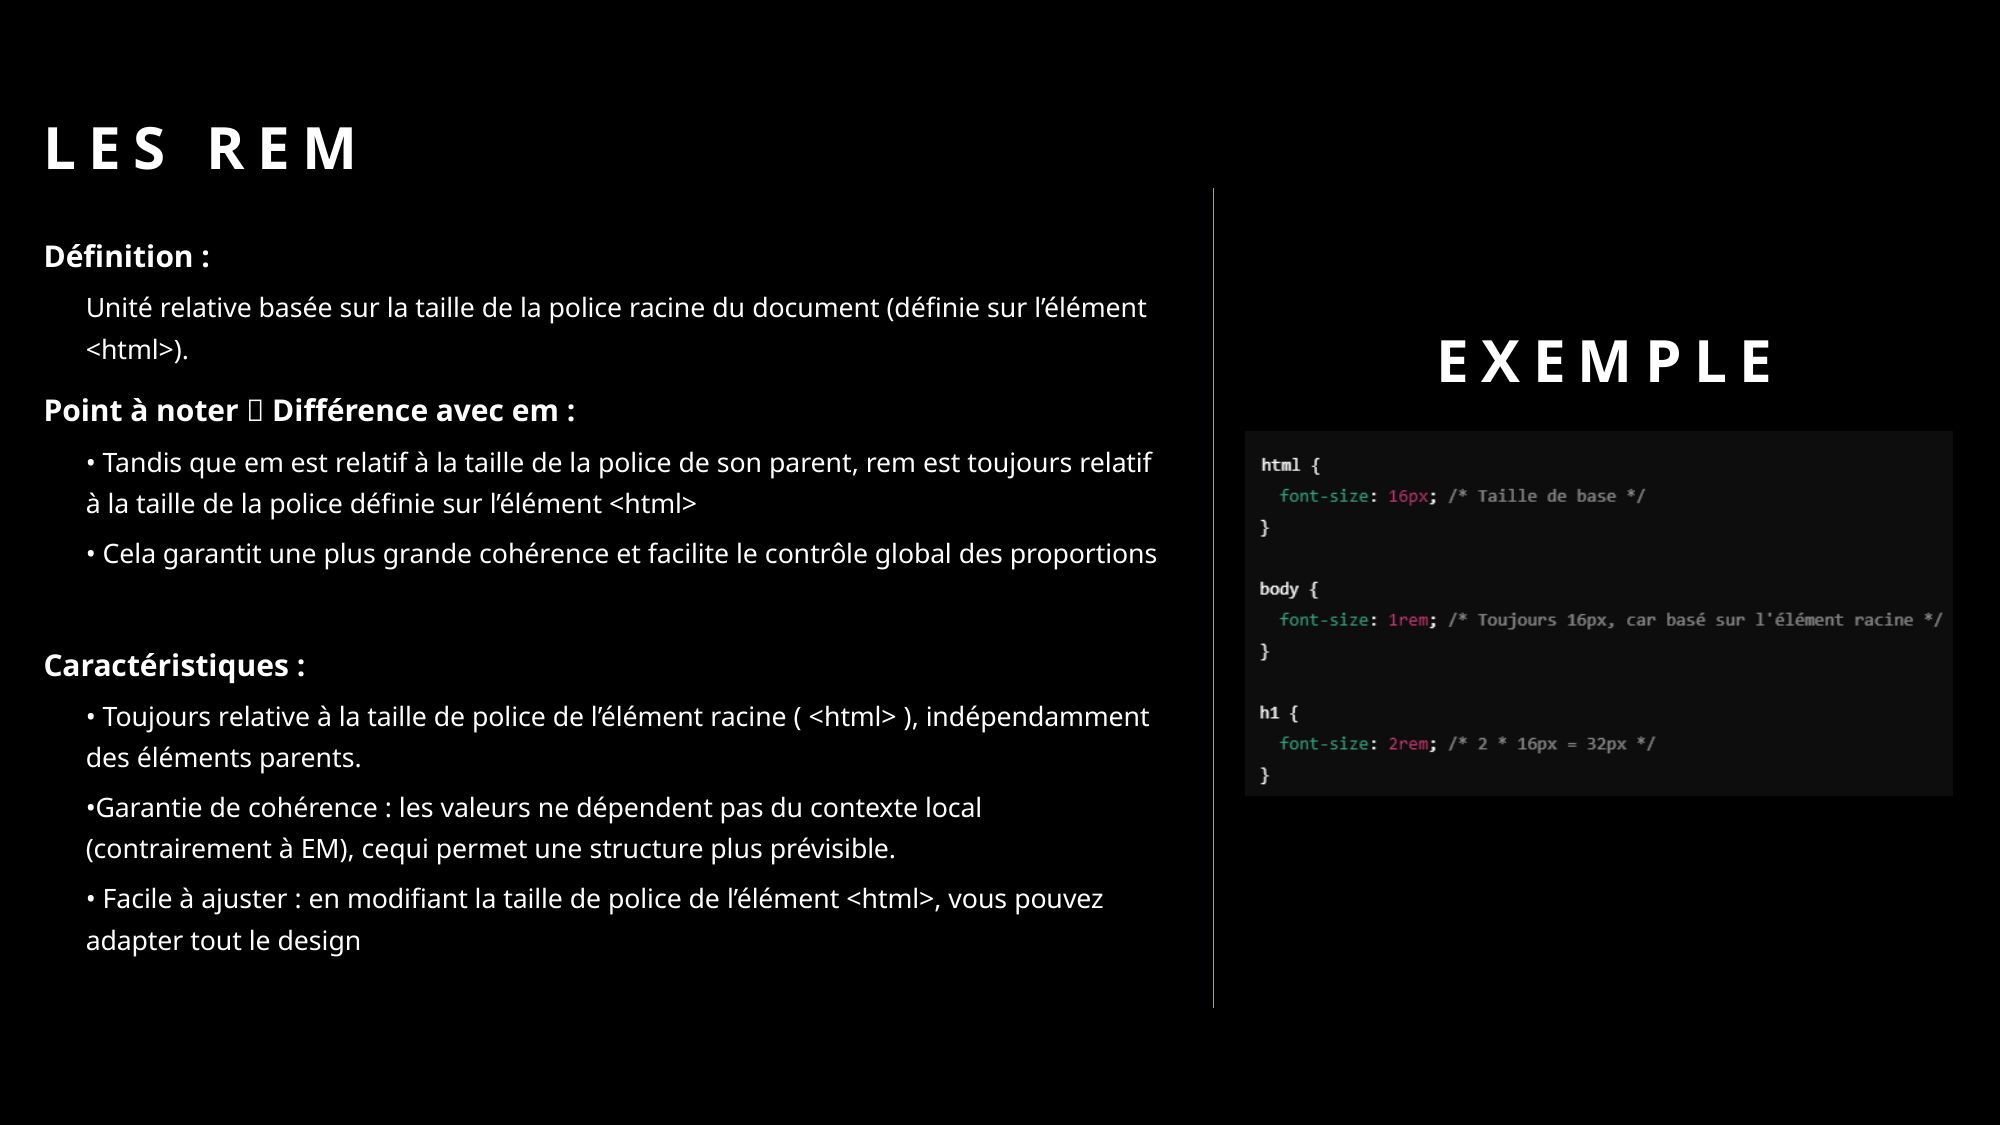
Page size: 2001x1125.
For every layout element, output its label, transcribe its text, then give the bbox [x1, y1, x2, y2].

list Définition : Unité relative basée sur la taille de la police racine du document (définie sur l’élément <html>). Point à noter  Différence avec em : • Tandis que em est relatif à la taille de la police de son parent, rem est toujours relatif à la taille de la police définie sur l’élément <html> • Cela garantit une plus grande cohérence et facilite le contrôle global des proportions Caractéristiques : • Toujours relative à la taille de police de l’élément racine ( <html> ), indépendamment des éléments parents. •Garantie de cohérence : les valeurs ne dépendent pas du contexte local (contrairement à EM), cequi permet une structure plus prévisible. • Facile à ajuster : en modifiant la taille de police de l’élément <html>, vous pouvez adapter tout le design [28, 219, 1181, 1008]
picture [1245, 431, 1953, 796]
title Les REM [28, 47, 607, 189]
text_box EXEMPLE [1421, 260, 1809, 402]
